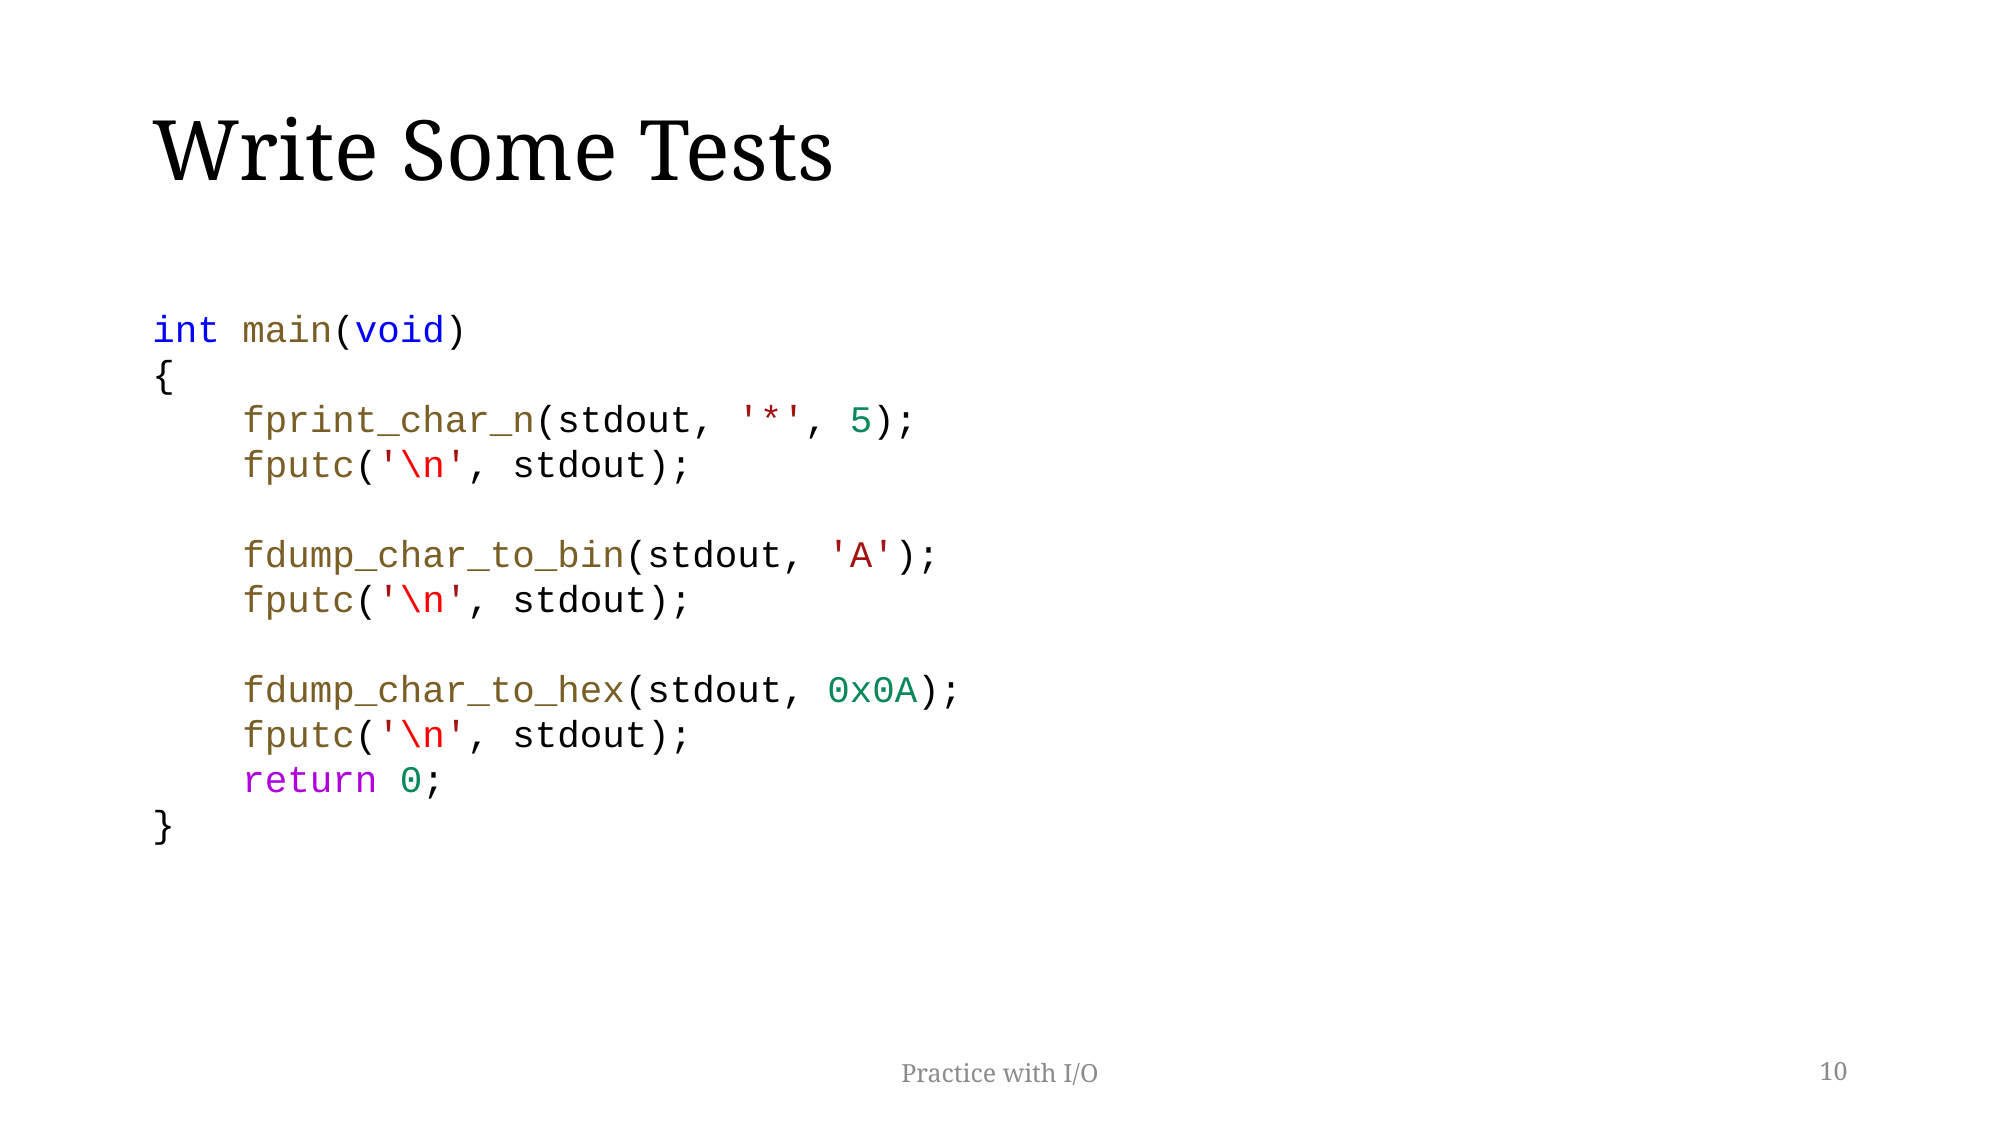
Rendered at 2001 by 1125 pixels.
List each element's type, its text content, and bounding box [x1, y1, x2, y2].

slide_number 10 [1412, 1042, 1863, 1103]
text_box int main(void) { fprint_char_n(stdout, '*', 5); fputc('\n', stdout); fdump_char_to_bin(stdout, 'A'); fputc('\n', stdout); fdump_char_to_hex(stdout, 0x0A); fputc('\n', stdout); return 0; } [137, 297, 1239, 853]
text_box Write Some Tests [137, 68, 1863, 239]
footer Practice with I/O [662, 1042, 1338, 1103]
